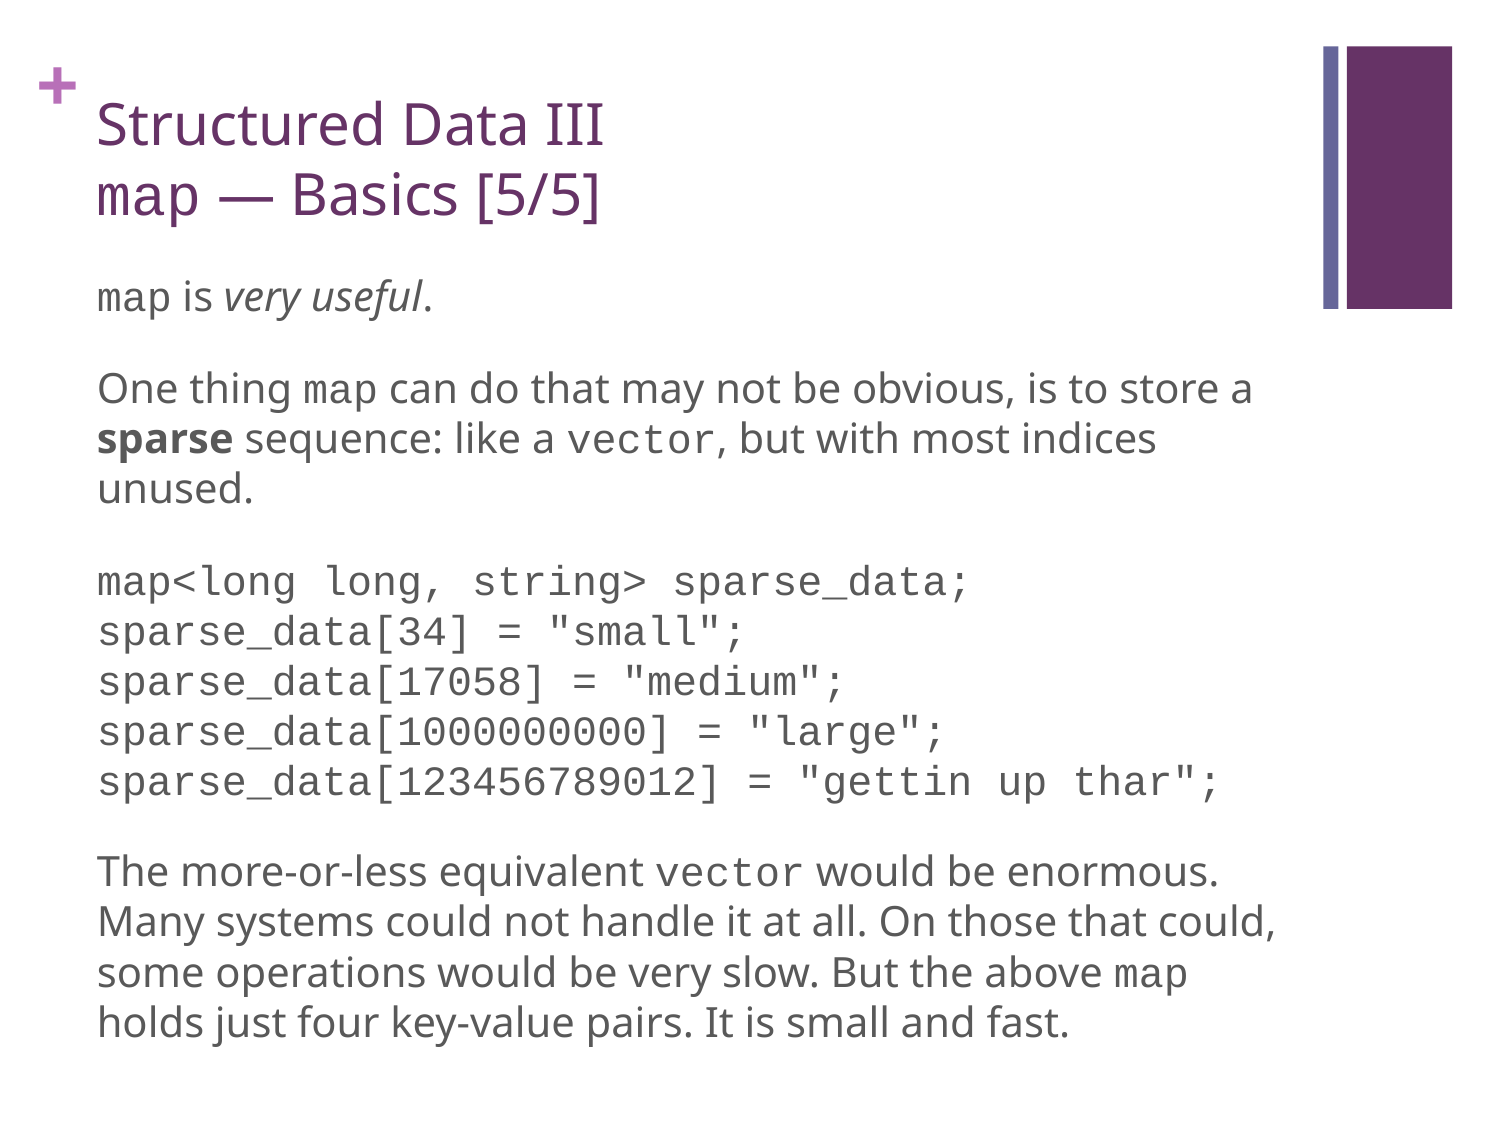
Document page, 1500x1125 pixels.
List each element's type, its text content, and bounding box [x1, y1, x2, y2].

list map is very useful. One thing map can do that may not be obvious, is to store a sparse sequence: like a vector, but with most indices unused. map<long long, string> sparse_data; sparse_data[34] = "small"; sparse_data[17058] = "medium"; sparse_data[1000000000] = "large"; sparse_data[123456789012] = "gettin up thar"; The more-or-less equivalent vector would be enormous. Many systems could not handle it at all. On those that could, some operations would be very slow. But the above map holds just four key-value pairs. It is small and fast. [81, 262, 1322, 1038]
title Structured Data III map — Basics [5/5] [81, 79, 1322, 238]
